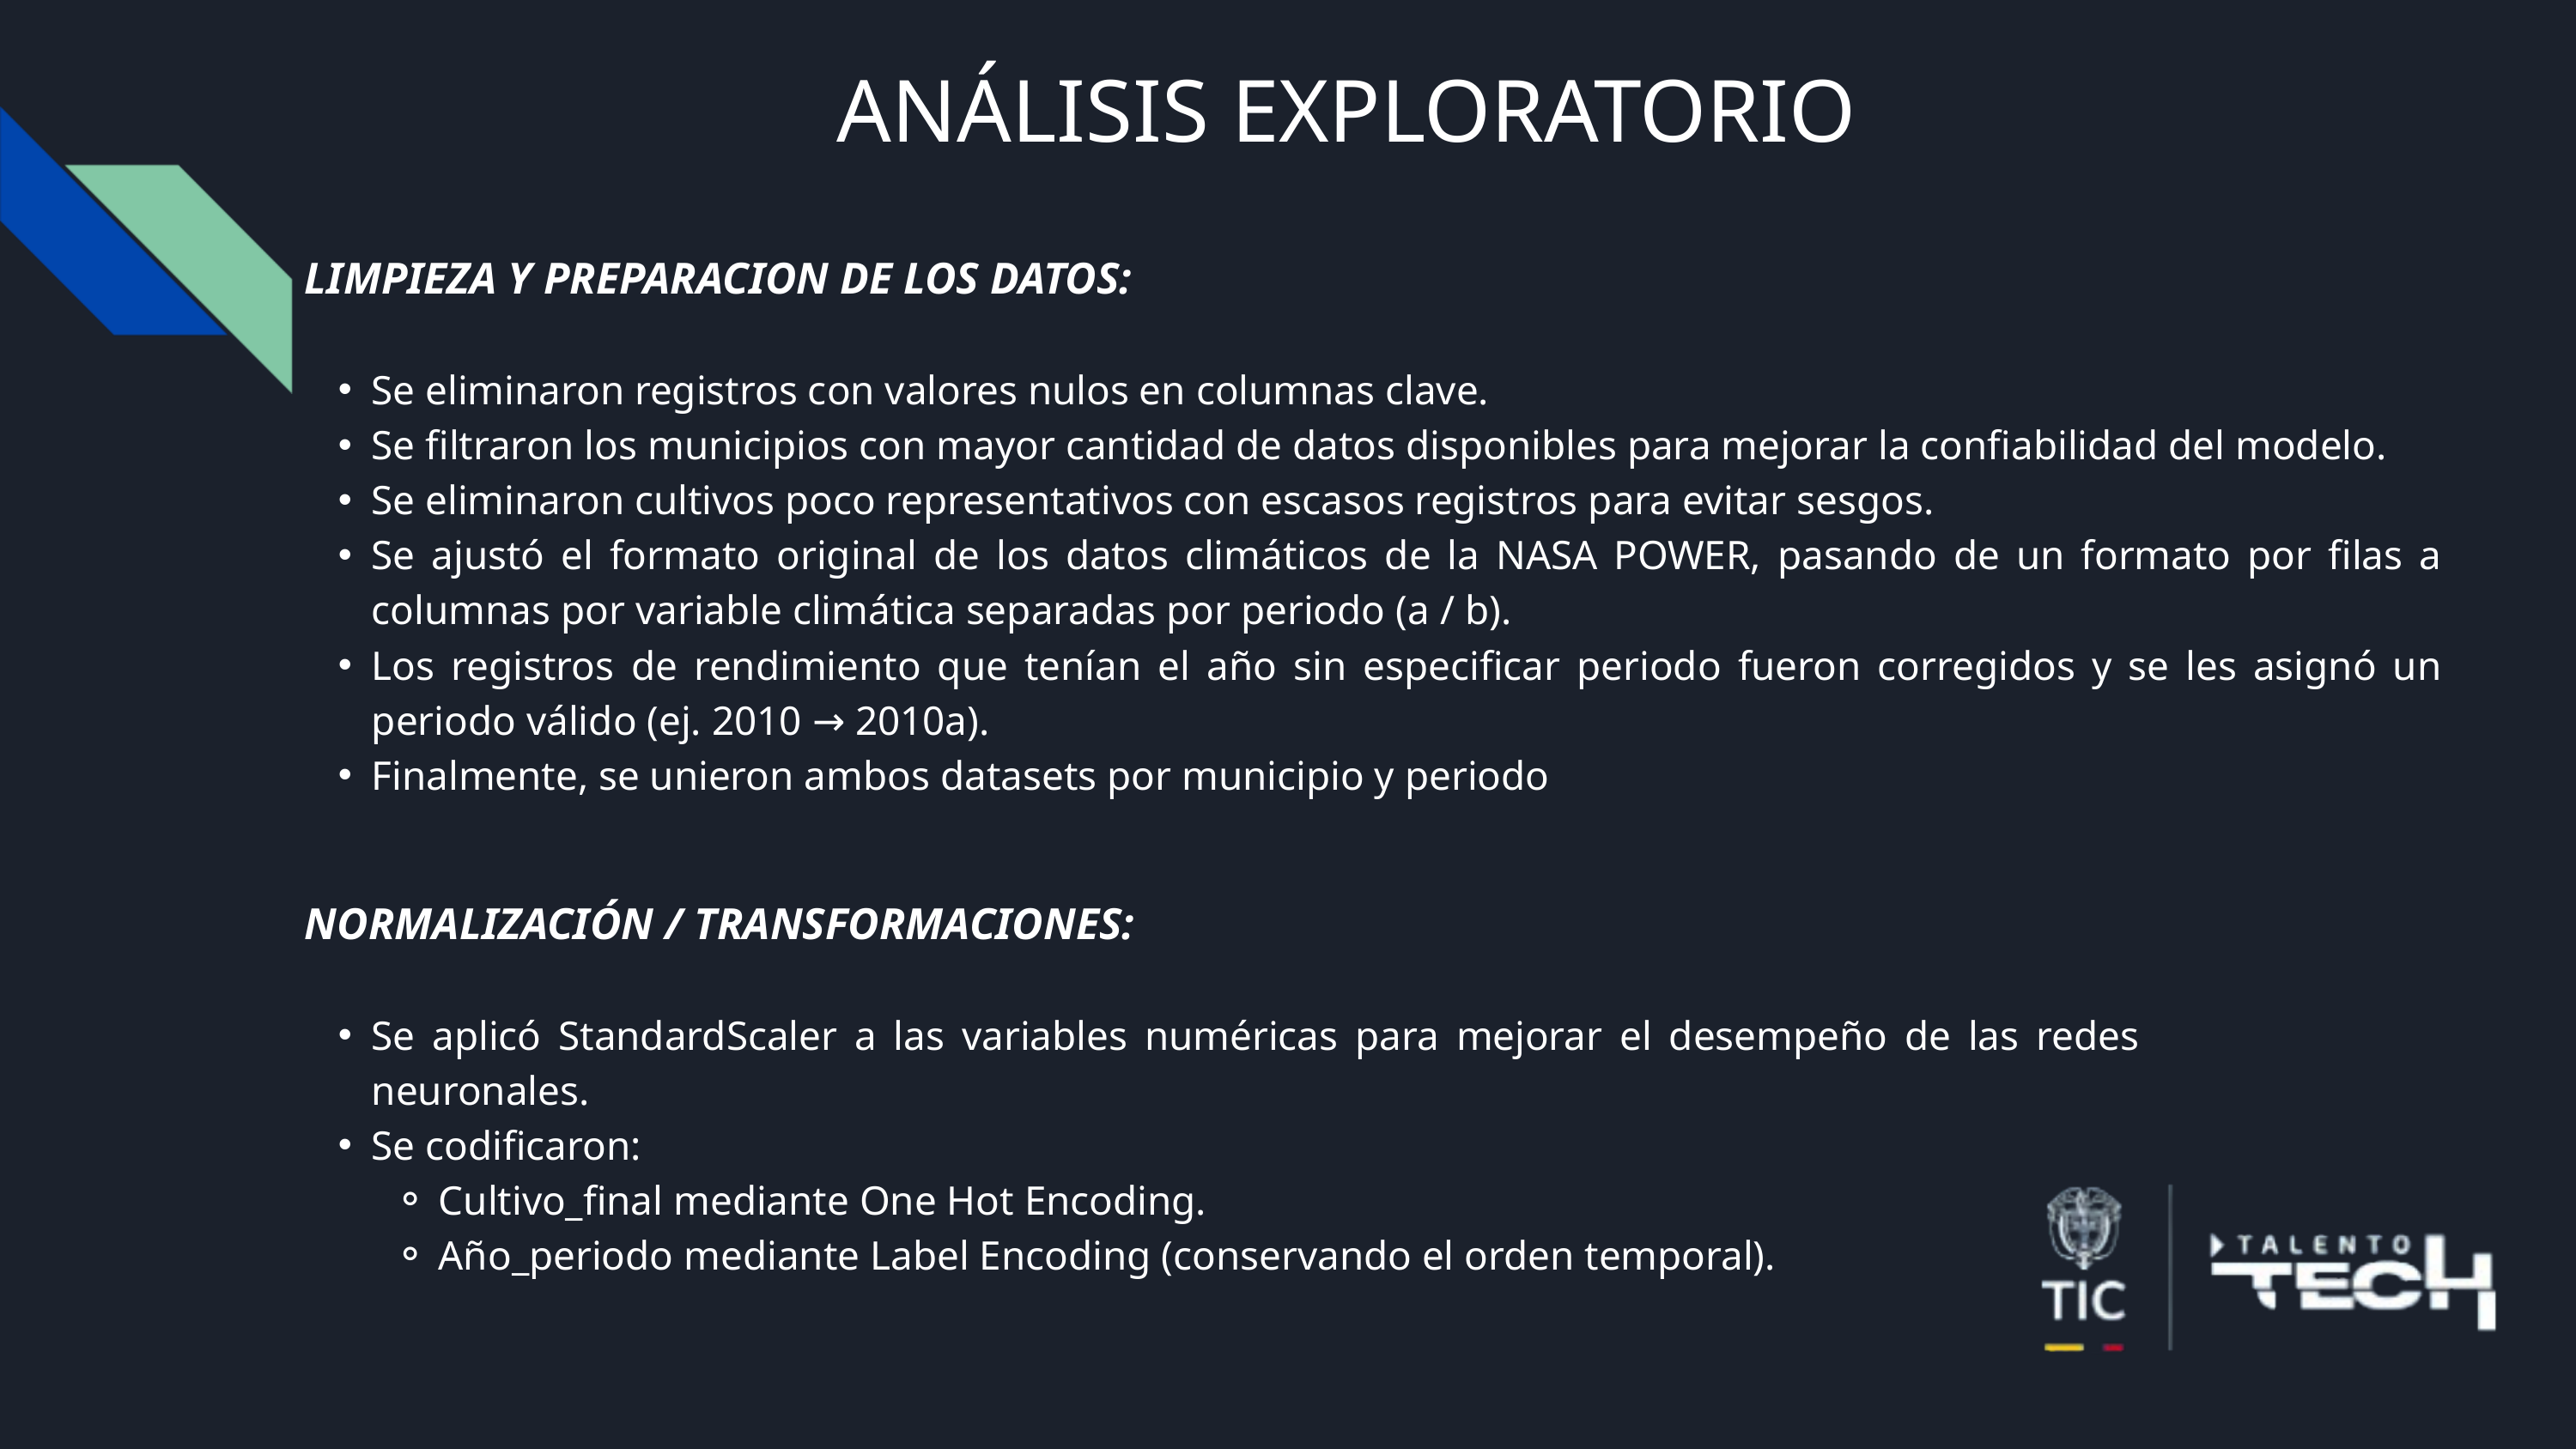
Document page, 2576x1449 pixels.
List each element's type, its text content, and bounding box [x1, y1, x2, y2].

text_box [0, 106, 293, 394]
text_box NORMALIZACIÓN / TRANSFORMACIONES: Se aplicó StandardScaler a las variables numéricas para mejorar el desempeño de las redes neuronales. Se codificaron: Cultivo_final mediante One Hot Encoding. Año_periodo mediante Label Encoding (conservando el orden temporal). [304, 888, 2142, 1334]
text_box ANÁLISIS EXPLORATORIO [368, 56, 2326, 160]
text_box LIMPIEZA Y PREPARACION DE LOS DATOS: Se eliminaron registros con valores nulos en columnas clave. Se filtraron los municipios con mayor cantidad de datos disponibles para mejorar la confiabilidad del modelo. Se eliminaron cultivos poco representativos con escasos registros para evitar sesgos. Se ajustó el formato original de los datos climáticos de la NASA POWER, pasando de un formato por filas a columnas por variable climática separadas por periodo (a / b). Los registros de rendimiento que tenían el año sin especificar periodo fueron corregidos y se les asignó un periodo válido (ej. 2010 → 2010a). Finalmente, se unieron ambos datasets por municipio y periodo [304, 242, 2444, 853]
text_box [2013, 1158, 2537, 1395]
